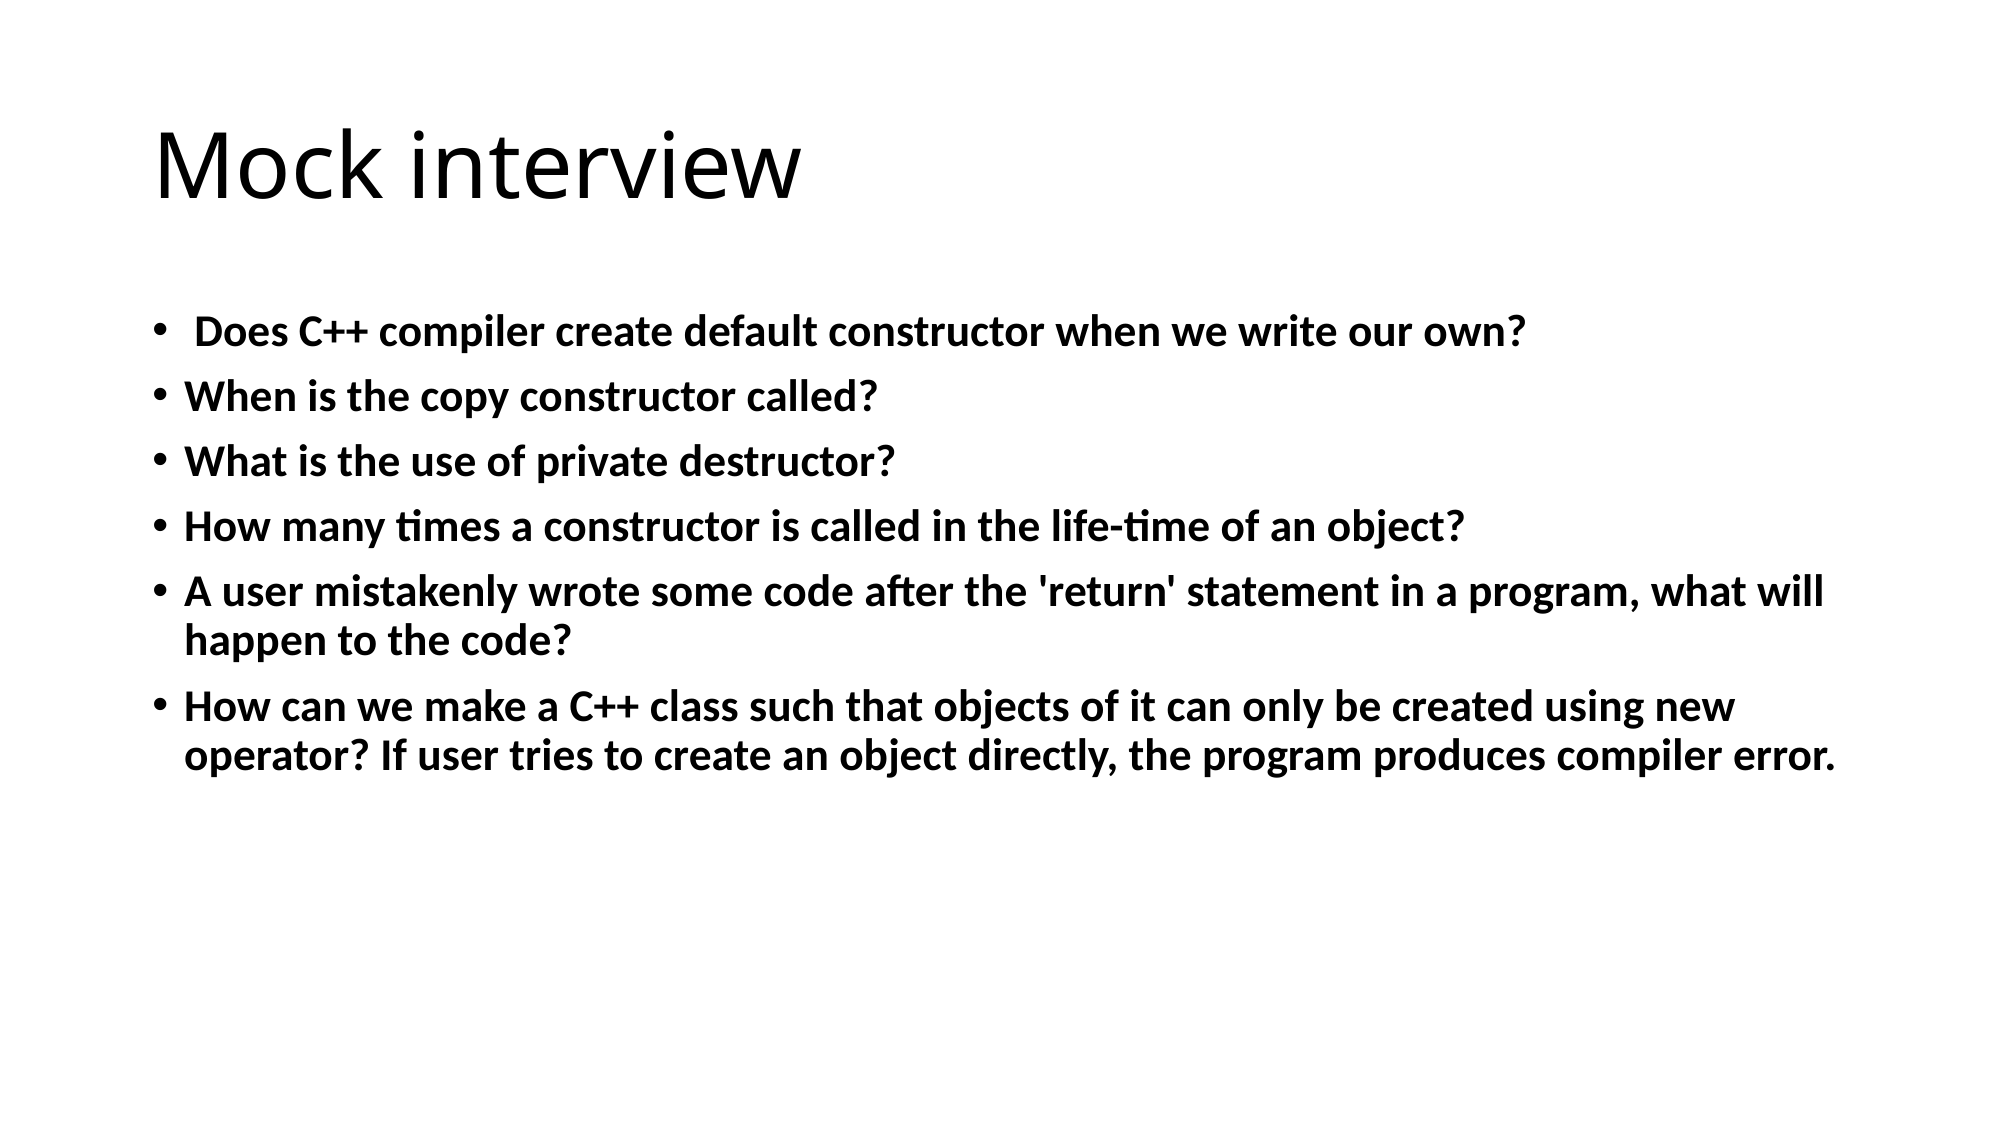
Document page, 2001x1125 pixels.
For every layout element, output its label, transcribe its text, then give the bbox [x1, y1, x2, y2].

title Mock interview [137, 59, 1863, 278]
list Does C++ compiler create default constructor when we write our own? When is the copy constructor called? What is the use of private destructor? How many times a constructor is called in the life-time of an object? A user mistakenly wrote some code after the 'return' statement in a program, what will happen to the code? How can we make a C++ class such that objects of it can only be created using new operator? If user tries to create an object directly, the program produces compiler error. [137, 299, 1863, 1014]
